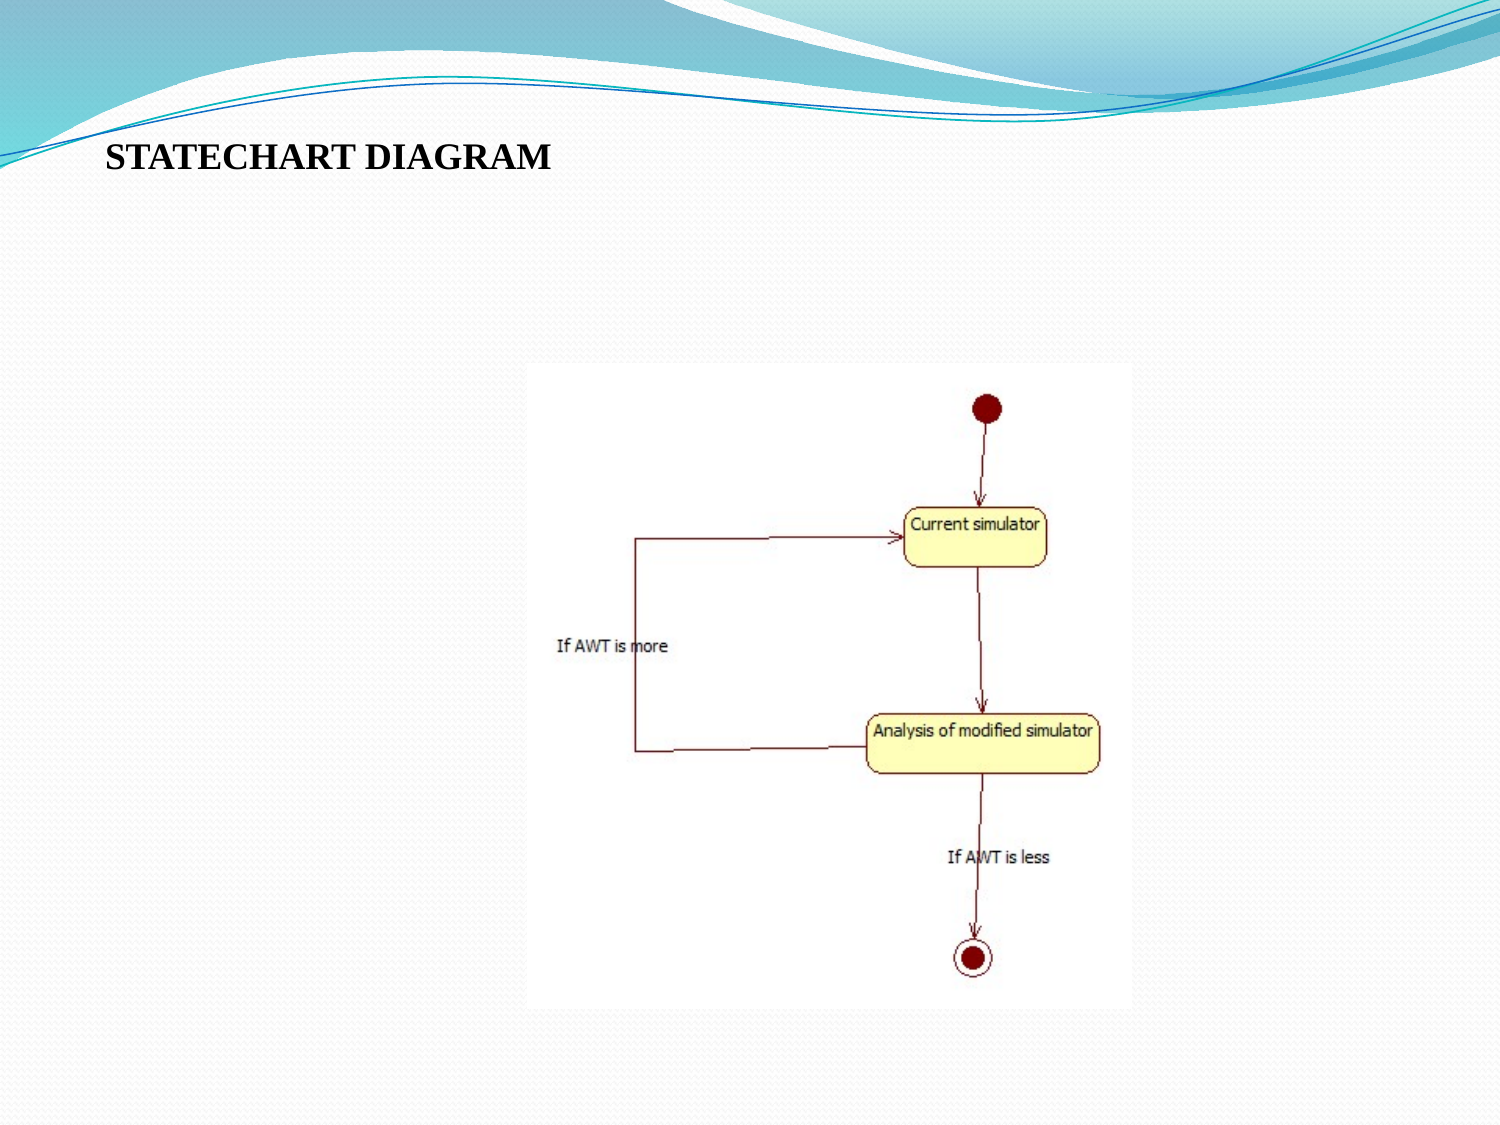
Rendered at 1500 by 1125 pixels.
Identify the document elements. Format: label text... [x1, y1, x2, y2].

picture [527, 363, 1133, 1009]
text_box STATECHART DIAGRAM [90, 124, 568, 185]
